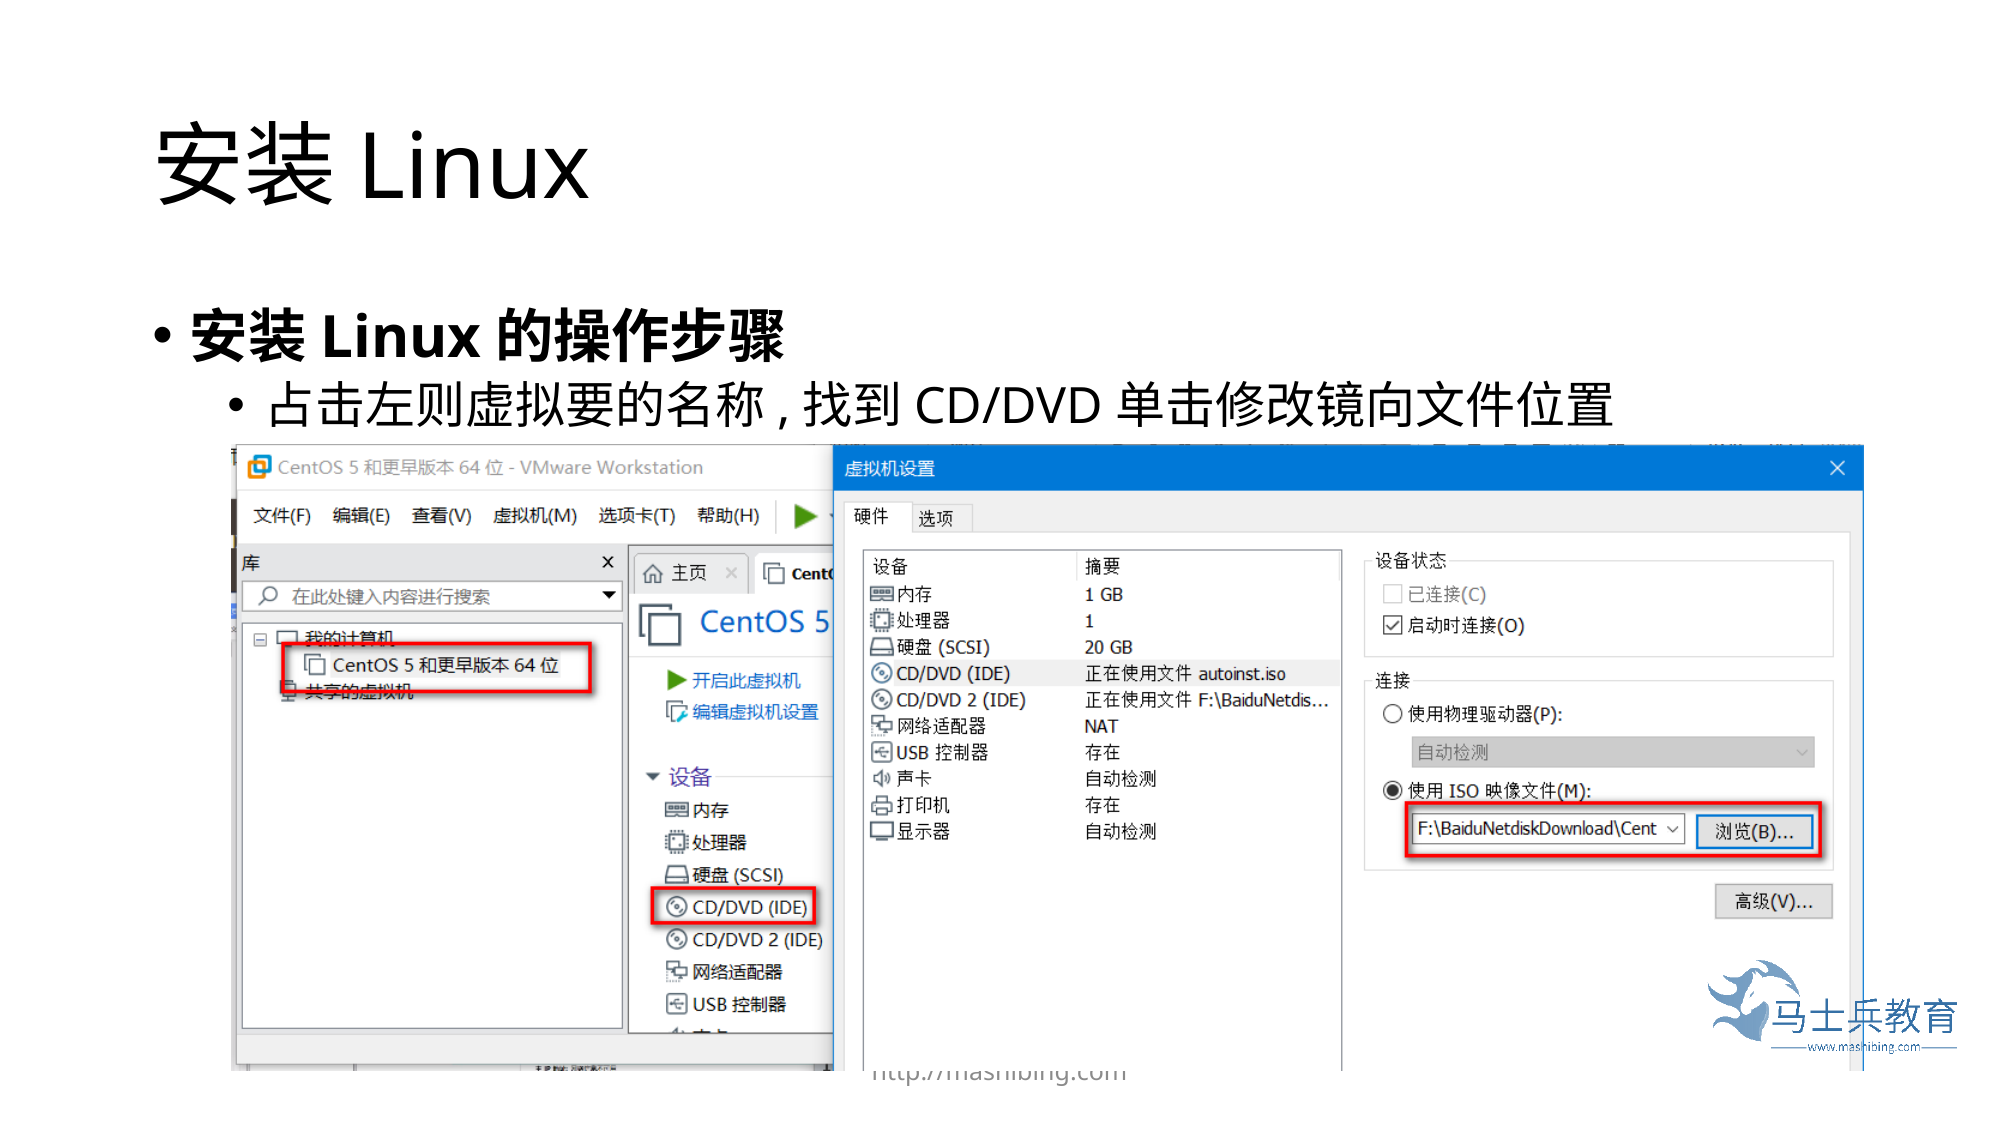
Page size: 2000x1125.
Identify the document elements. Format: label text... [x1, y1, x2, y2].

picture [231, 444, 1981, 1106]
footer http://mashibing.com [662, 1071, 1338, 1103]
title 安装Linux [137, 59, 1862, 278]
list 安装Linux的操作步骤 占击左则虚拟要的名称,找到CD/DVD单击修改镜向文件位置 [137, 299, 2000, 1014]
